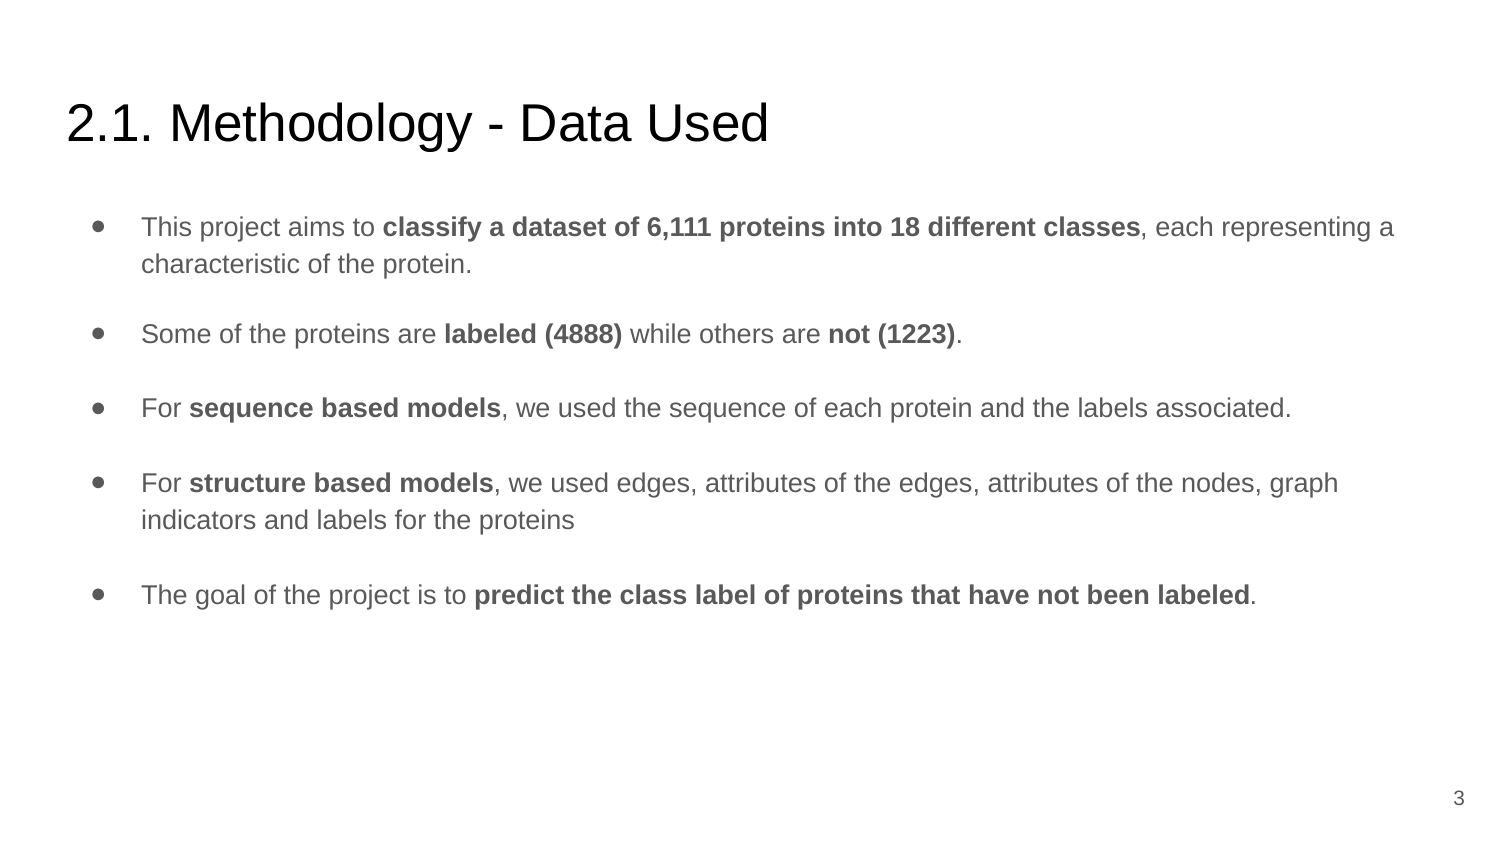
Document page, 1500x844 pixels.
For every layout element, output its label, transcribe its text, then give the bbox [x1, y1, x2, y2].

title 2.1. Methodology - Data Used [51, 72, 1449, 167]
list This project aims to classify a dataset of 6,111 proteins into 18 different classes, each representing a characteristic of the protein. Some of the proteins are labeled (4888) while others are not (1223). For sequence based models, we used the sequence of each protein and the labels associated. For structure based models, we used edges, attributes of the edges, attributes of the nodes, graph indicators and labels for the proteins The goal of the project is to predict the class label of proteins that have not been labeled. [51, 189, 1449, 750]
slide_number ‹#› [1389, 764, 1480, 830]
